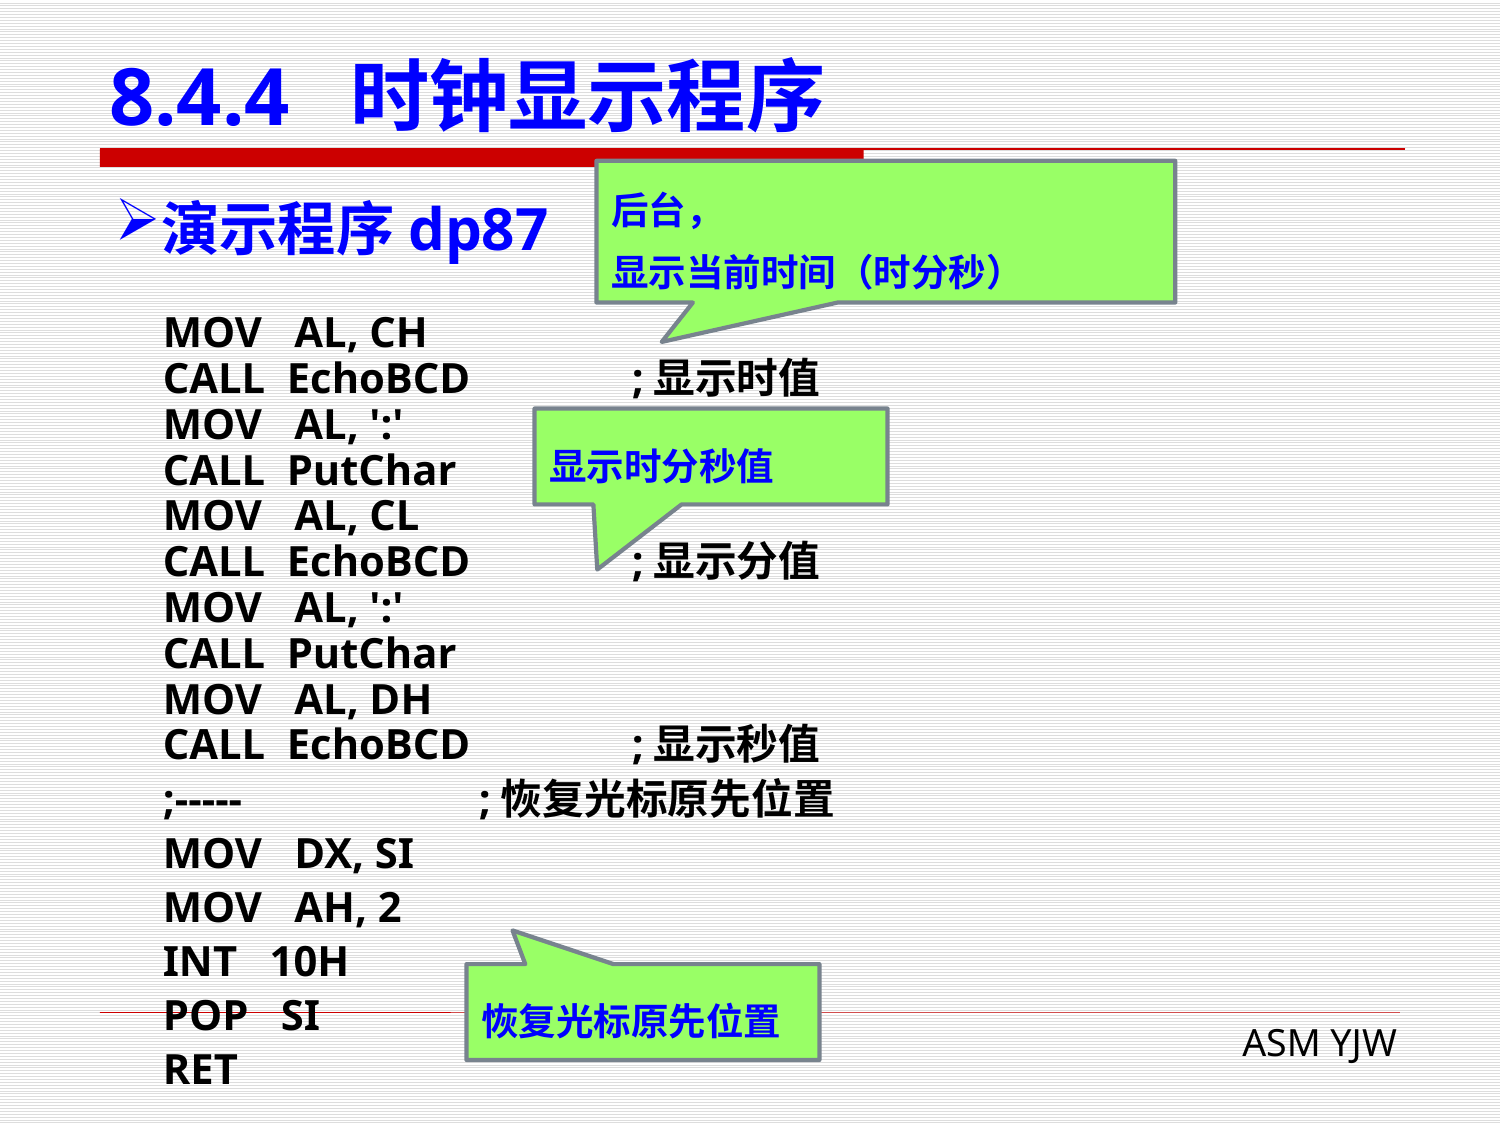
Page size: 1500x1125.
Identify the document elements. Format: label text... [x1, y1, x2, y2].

text_box 演示程序dp87 [1178, 184, 1400, 270]
text_box 演示程序dp87 [100, 184, 594, 270]
text_box 恢复光标原先位置 [464, 928, 822, 1063]
title 8.4.4 时钟显示程序 [94, 50, 1407, 149]
text_box 显示时分秒值 [532, 406, 890, 572]
text_box 后台， 显示当前时间（时分秒） [594, 158, 1178, 344]
text_box MOV AL, CH CALL EchoBCD ;显示时值 MOV AL, ':' CALL PutChar MOV AL, CL CALL EchoBCD ;显示分值 MOV AL, ':' CALL PutChar MOV AL, DH CALL EchoBCD ;显示秒值 ;----- ;恢复光标原先位置 MOV DX, SI MOV AH, 2 INT 10H POP SI RET [105, 302, 1412, 1101]
